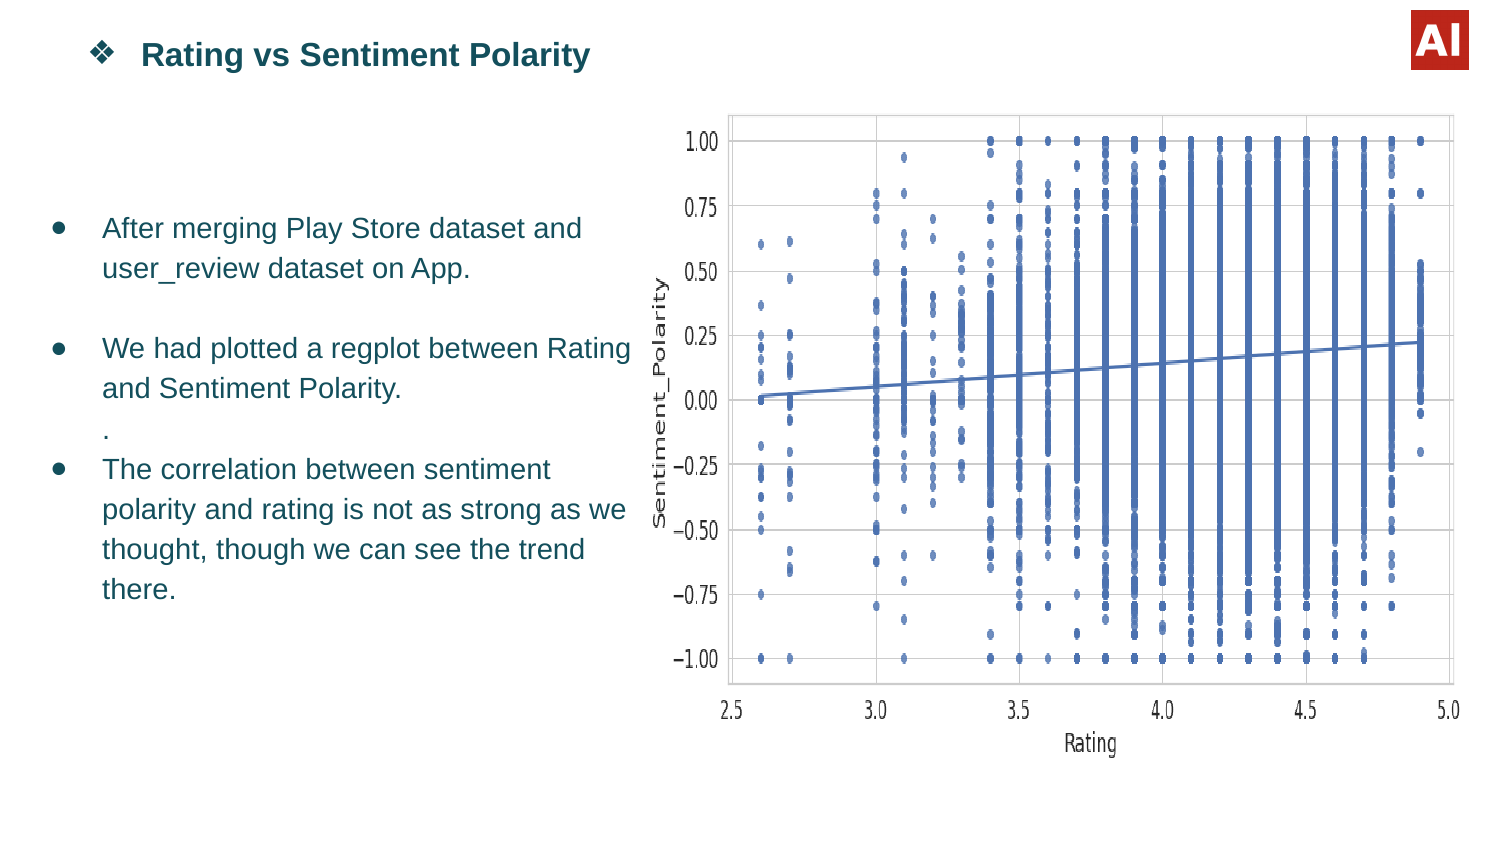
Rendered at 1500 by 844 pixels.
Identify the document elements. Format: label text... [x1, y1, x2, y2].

list After merging Play Store dataset and user_review dataset on App. We had plotted a regplot between Rating and Sentiment Polarity. . The correlation between sentiment polarity and rating is not as strong as we thought, though we can see the trend there. [12, 189, 639, 750]
picture [1411, 10, 1469, 70]
title Rating vs Sentiment Polarity [51, 11, 1449, 106]
picture [644, 105, 1467, 769]
